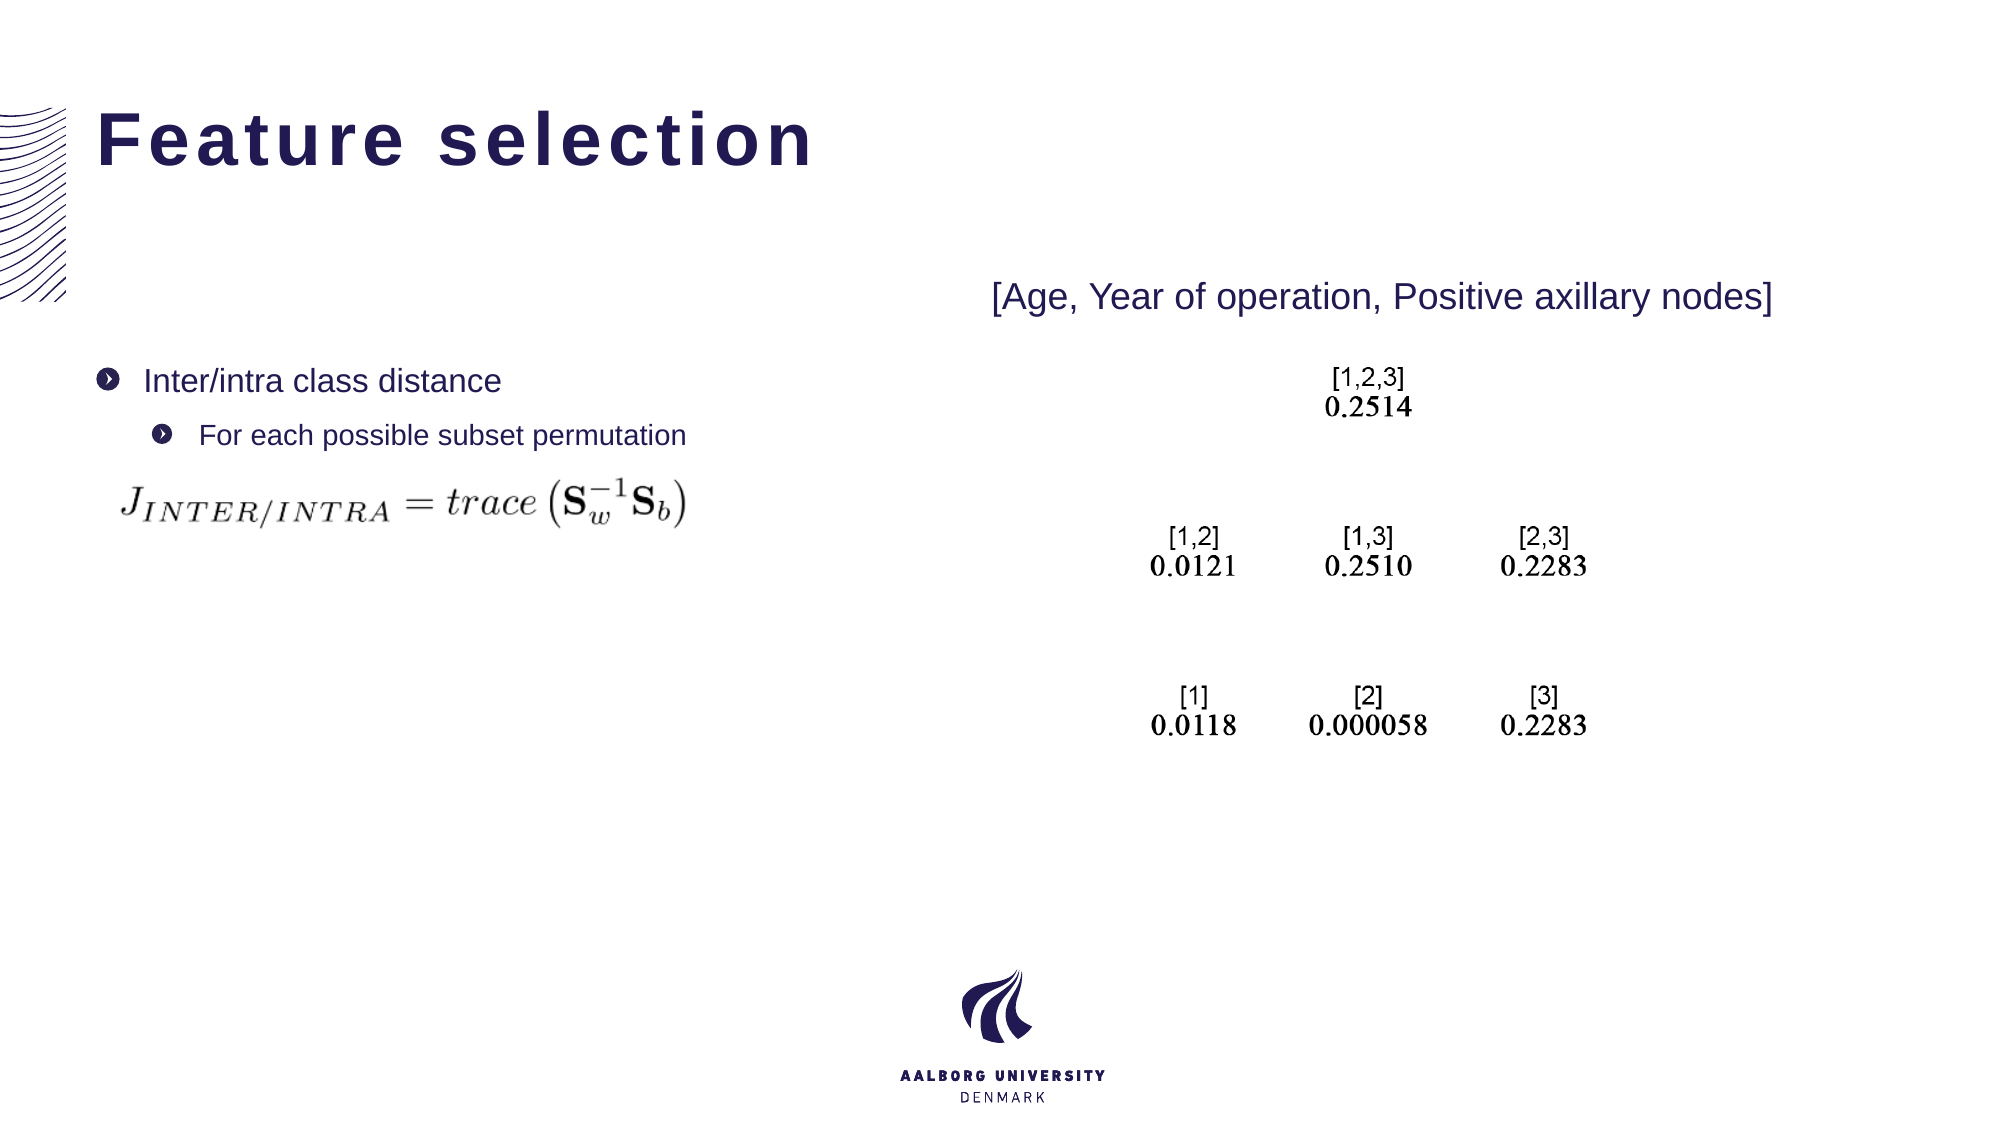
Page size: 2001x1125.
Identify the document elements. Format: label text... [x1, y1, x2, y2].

text_box [Age, Year of operation, Positive axillary nodes] [976, 264, 1797, 325]
picture [999, 324, 1737, 746]
picture [96, 465, 702, 542]
list Inter/intra class distance For each possible subset permutation [96, 351, 833, 968]
title Feature selection [96, 58, 833, 325]
